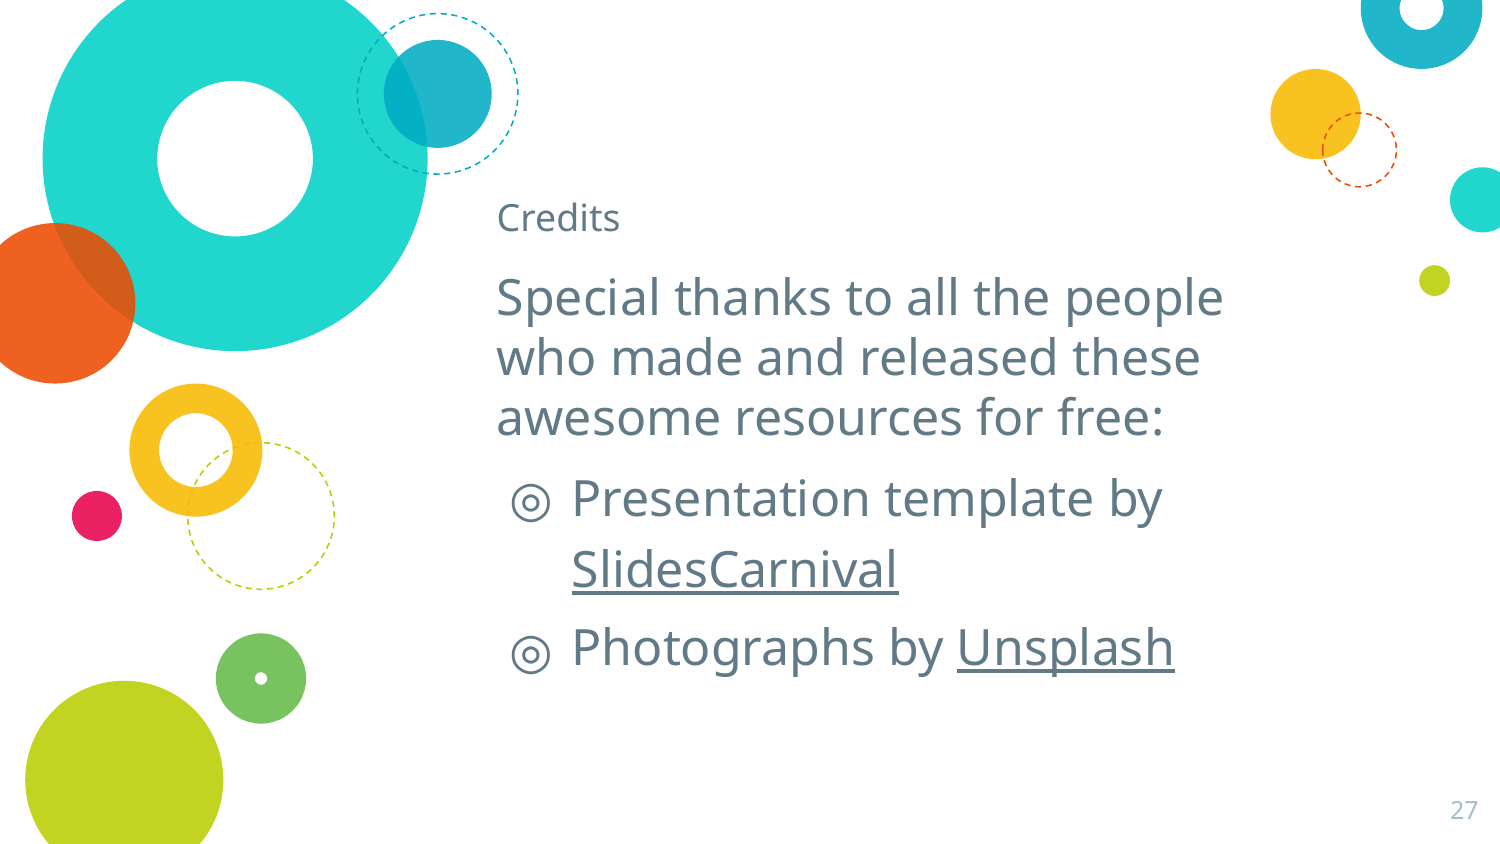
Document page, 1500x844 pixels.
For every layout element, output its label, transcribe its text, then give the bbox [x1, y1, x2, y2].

title Credits [481, 149, 1347, 250]
slide_number ‹#› [1416, 779, 1494, 844]
list Special thanks to all the people who made and released these awesome resources for free: Presentation template by SlidesCarnival Photographs by Unsplash [481, 250, 1347, 708]
